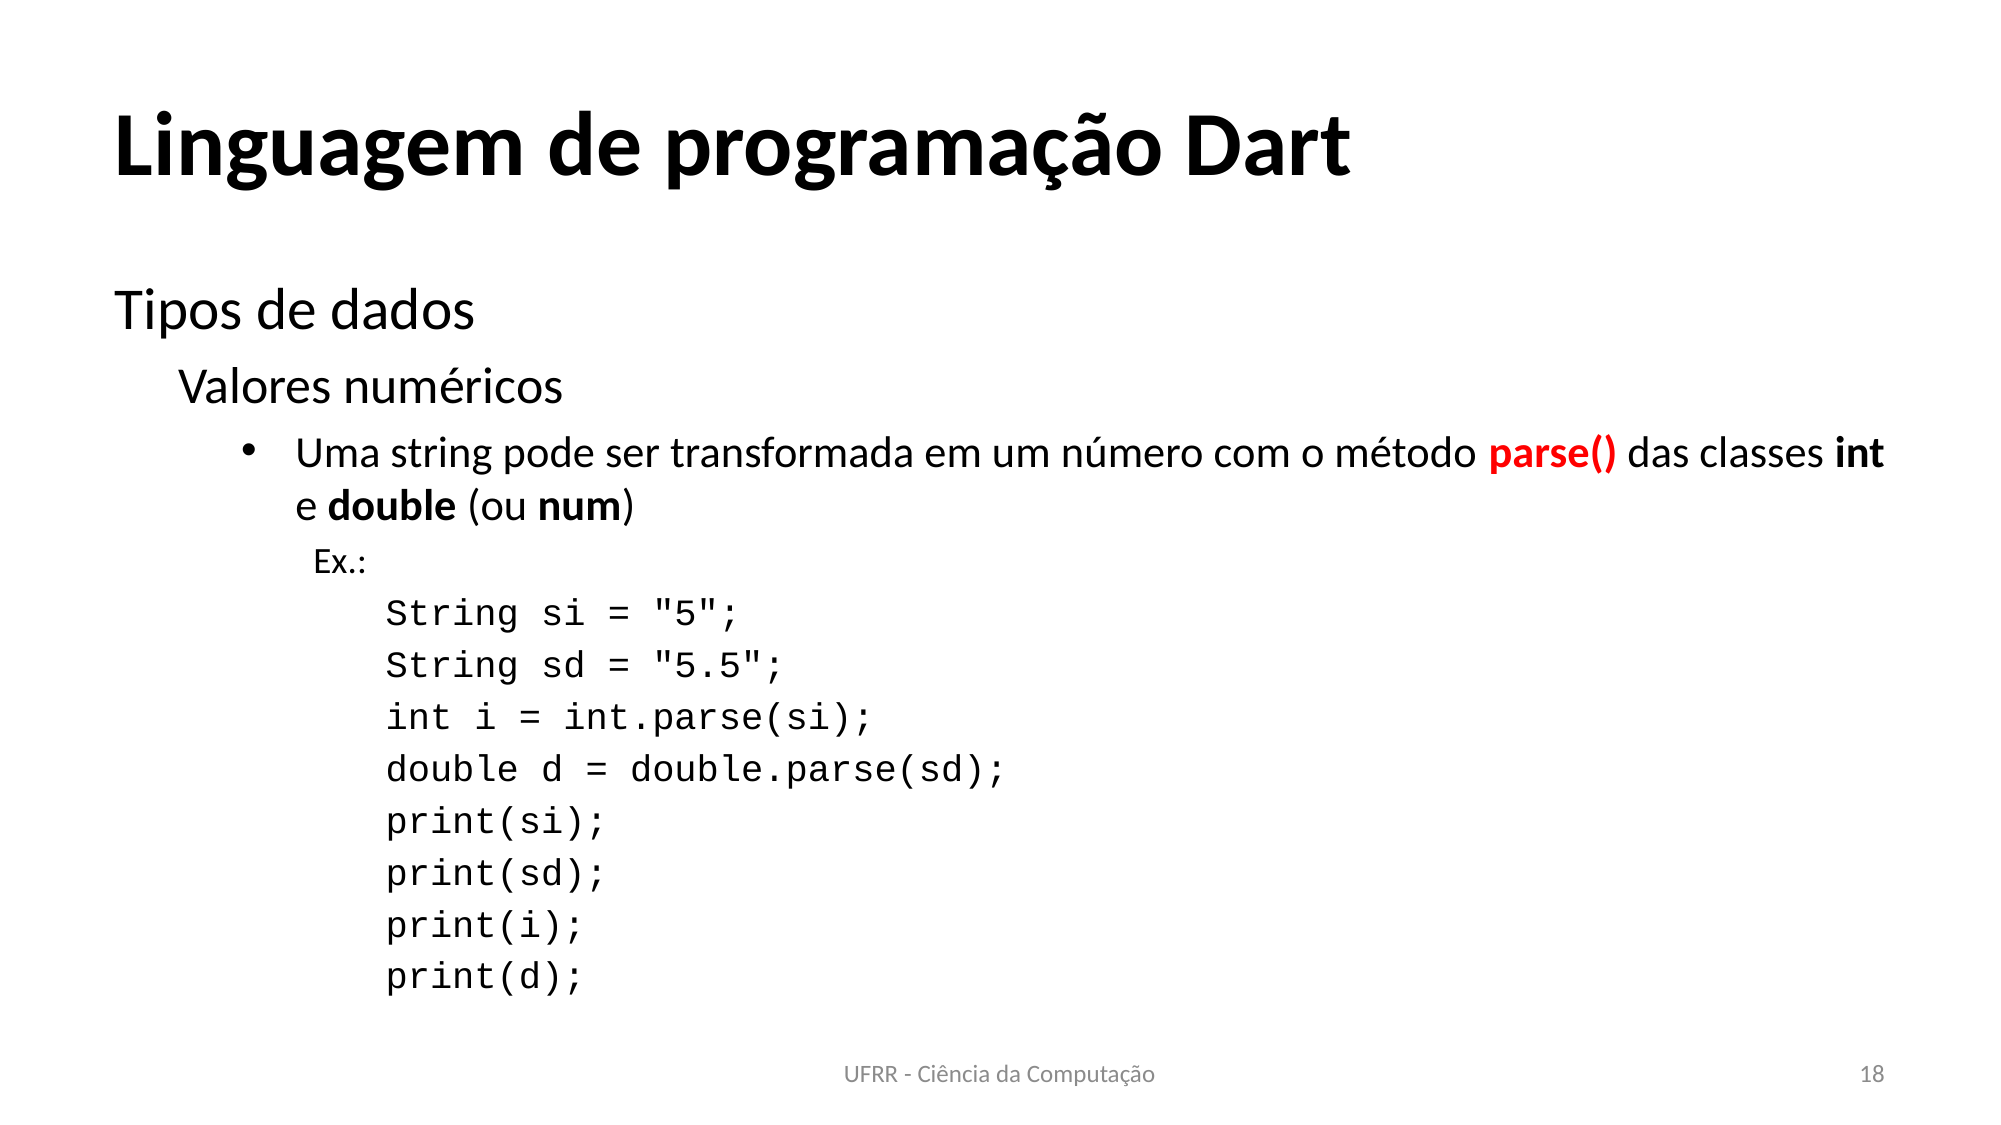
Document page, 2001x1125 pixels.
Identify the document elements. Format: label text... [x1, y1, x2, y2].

title Linguagem de programação Dart [99, 45, 1900, 233]
list Tipos de dados Valores numéricos Uma string pode ser transformada em um número com o método parse() das classes int e double (ou num) Ex.: String si = "5"; String sd = "5.5"; int i = int.parse(si); double d = double.parse(sd); print(si); print(sd); print(i); print(d); [99, 262, 1900, 1005]
slide_number 18 [1433, 1042, 1900, 1103]
footer UFRR - Ciência da Computação [683, 1042, 1317, 1103]
